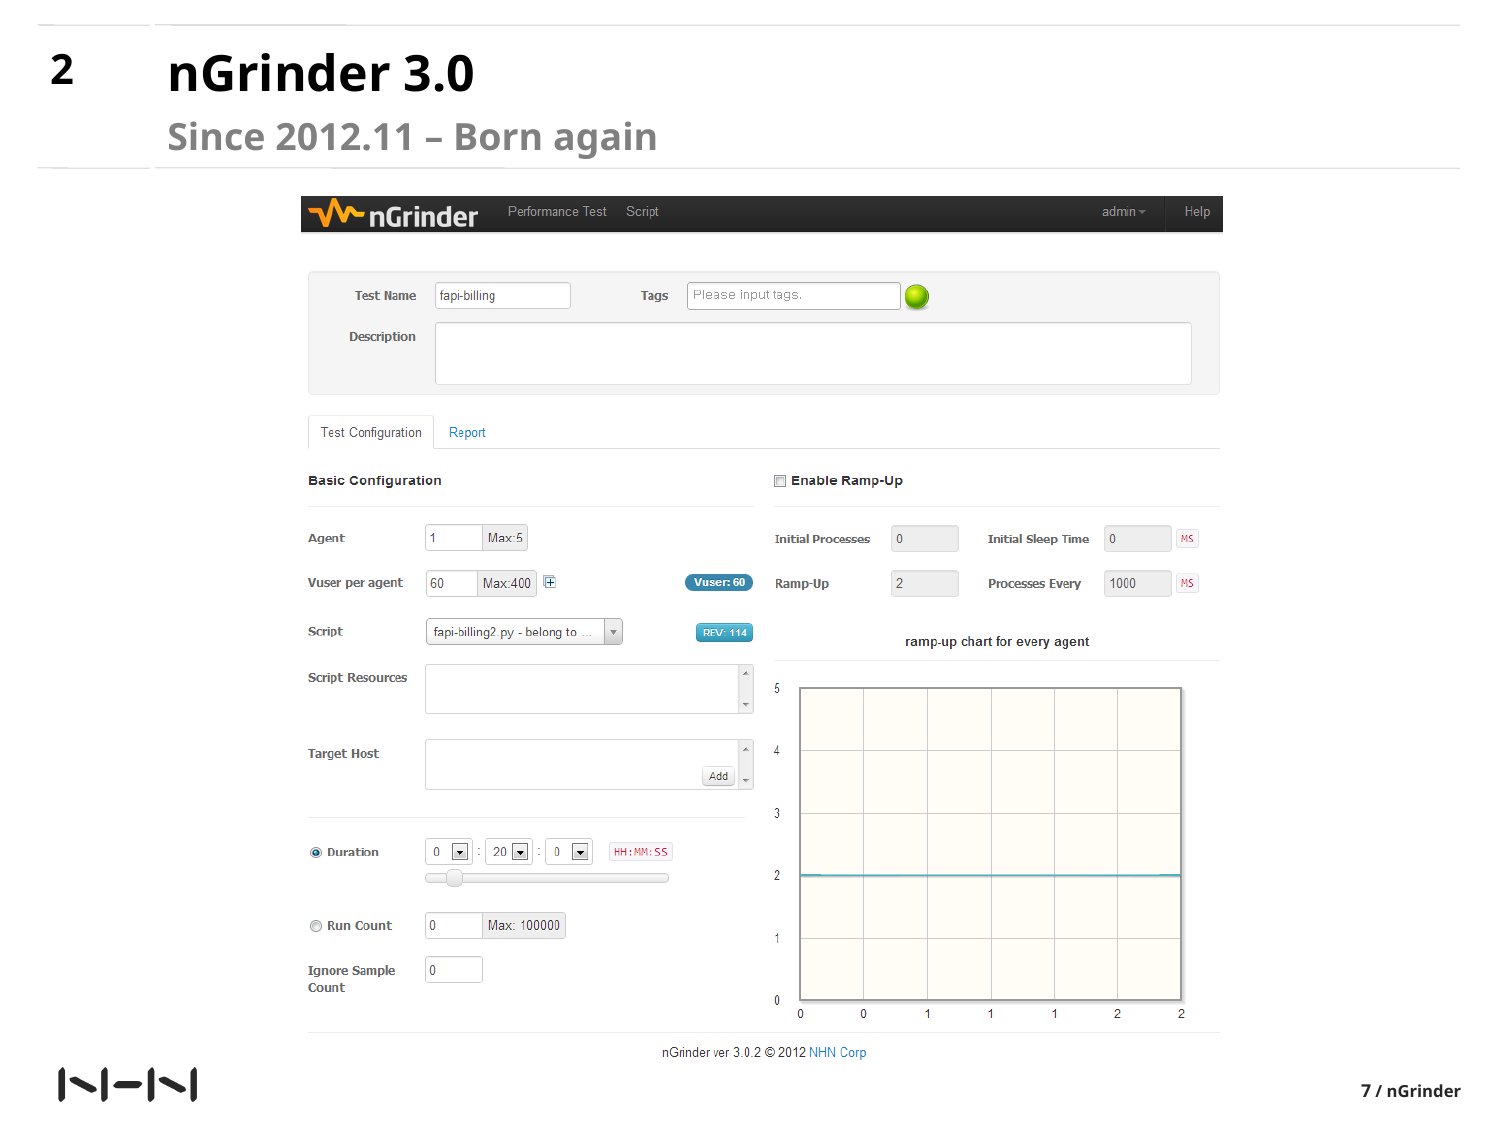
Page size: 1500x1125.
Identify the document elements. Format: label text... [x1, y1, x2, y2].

title nGrinder 3.0 [172, 35, 1425, 108]
list 2 [58, 1067, 197, 1102]
list 2 [35, 35, 172, 106]
list Since 2012.11 – Born again [152, 105, 1306, 164]
picture [300, 195, 1223, 1077]
